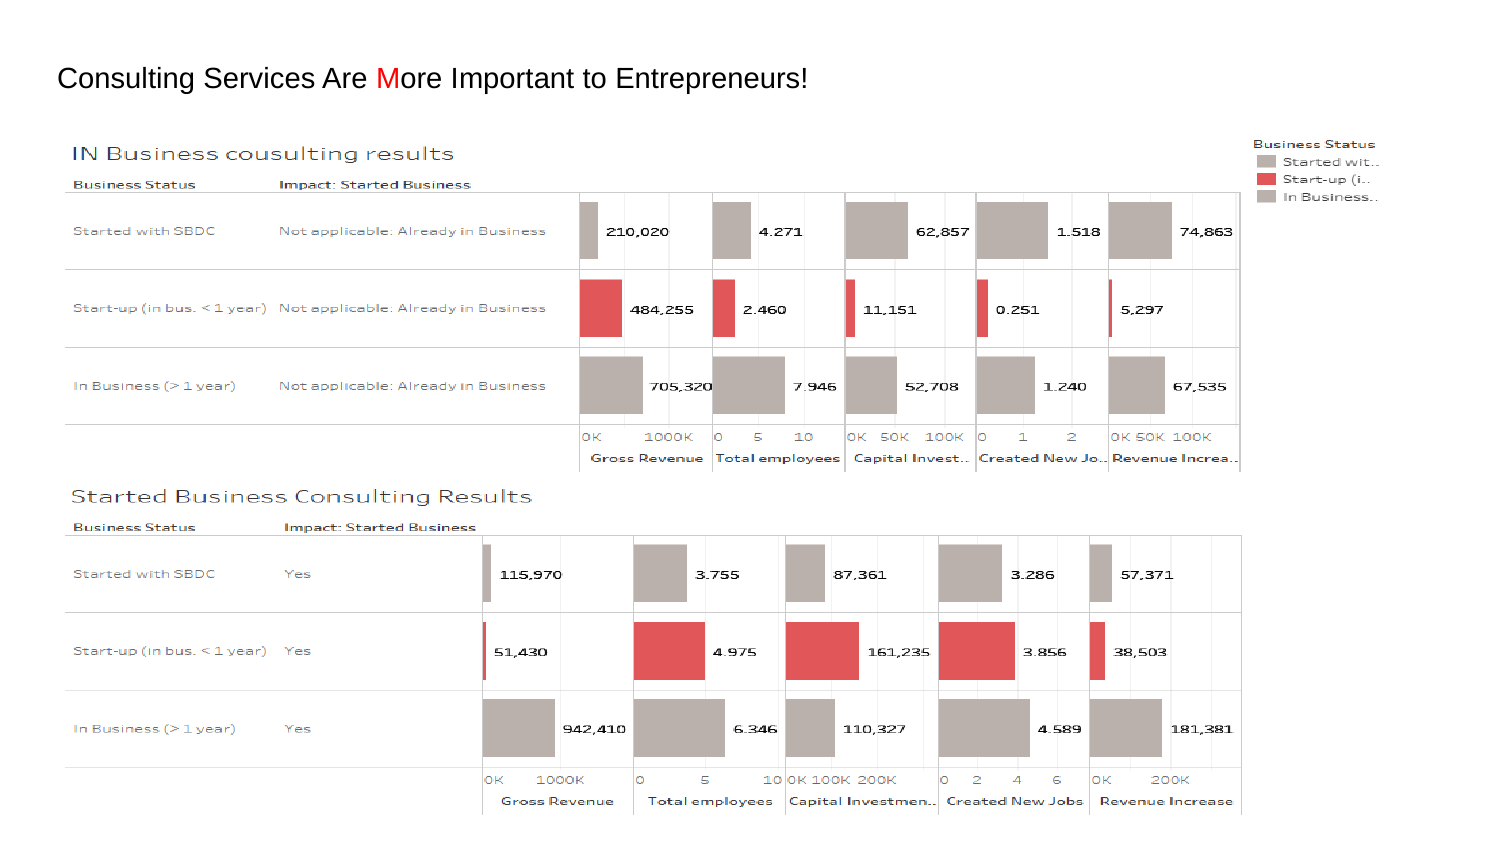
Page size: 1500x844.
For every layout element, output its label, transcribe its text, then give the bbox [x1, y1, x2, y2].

text_box Consulting Services Are More Important to Entrepreneurs! [41, 43, 927, 120]
picture [60, 125, 1398, 823]
